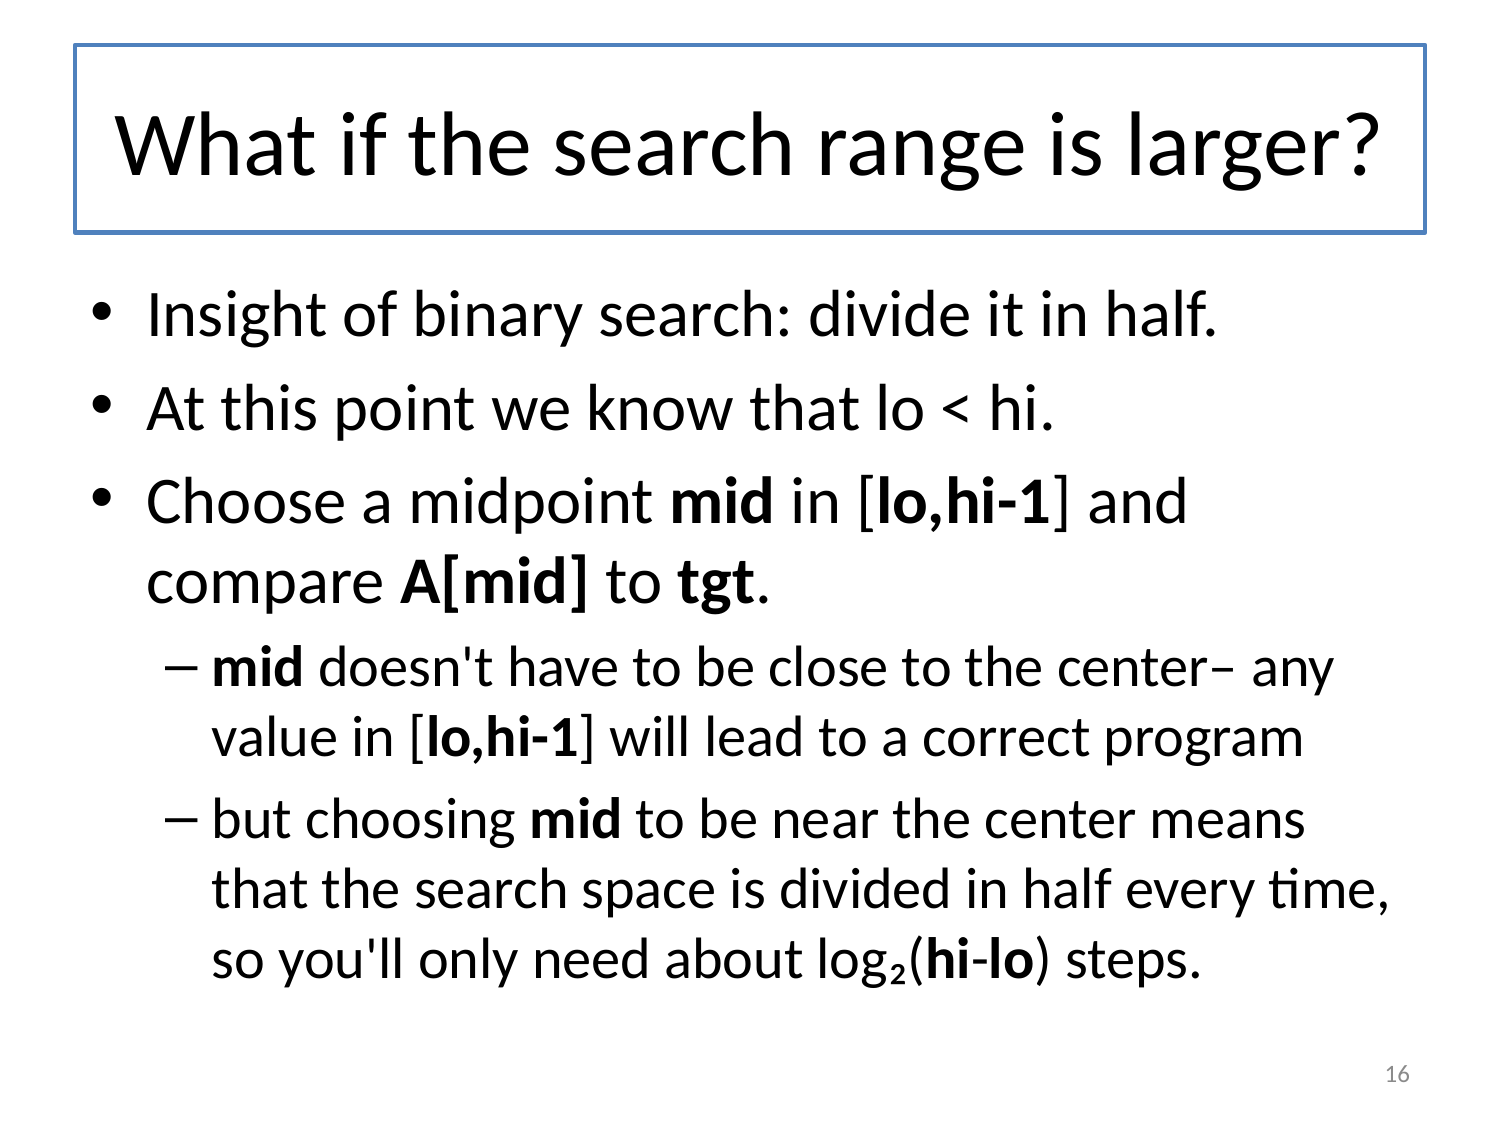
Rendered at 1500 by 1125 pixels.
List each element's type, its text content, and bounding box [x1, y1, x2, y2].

list Insight of binary search: divide it in half. At this point we know that lo < hi. Choose a midpoint mid in [lo,hi-1] and compare A[mid] to tgt. mid doesn't have to be close to the center– any value in [lo,hi-1] will lead to a correct program but choosing mid to be near the center means that the search space is divided in half every time, so you'll only need about log₂(hi-lo) steps. [75, 262, 1425, 1005]
slide_number 16 [1074, 1042, 1425, 1103]
title What if the search range is larger? [73, 43, 1427, 235]
